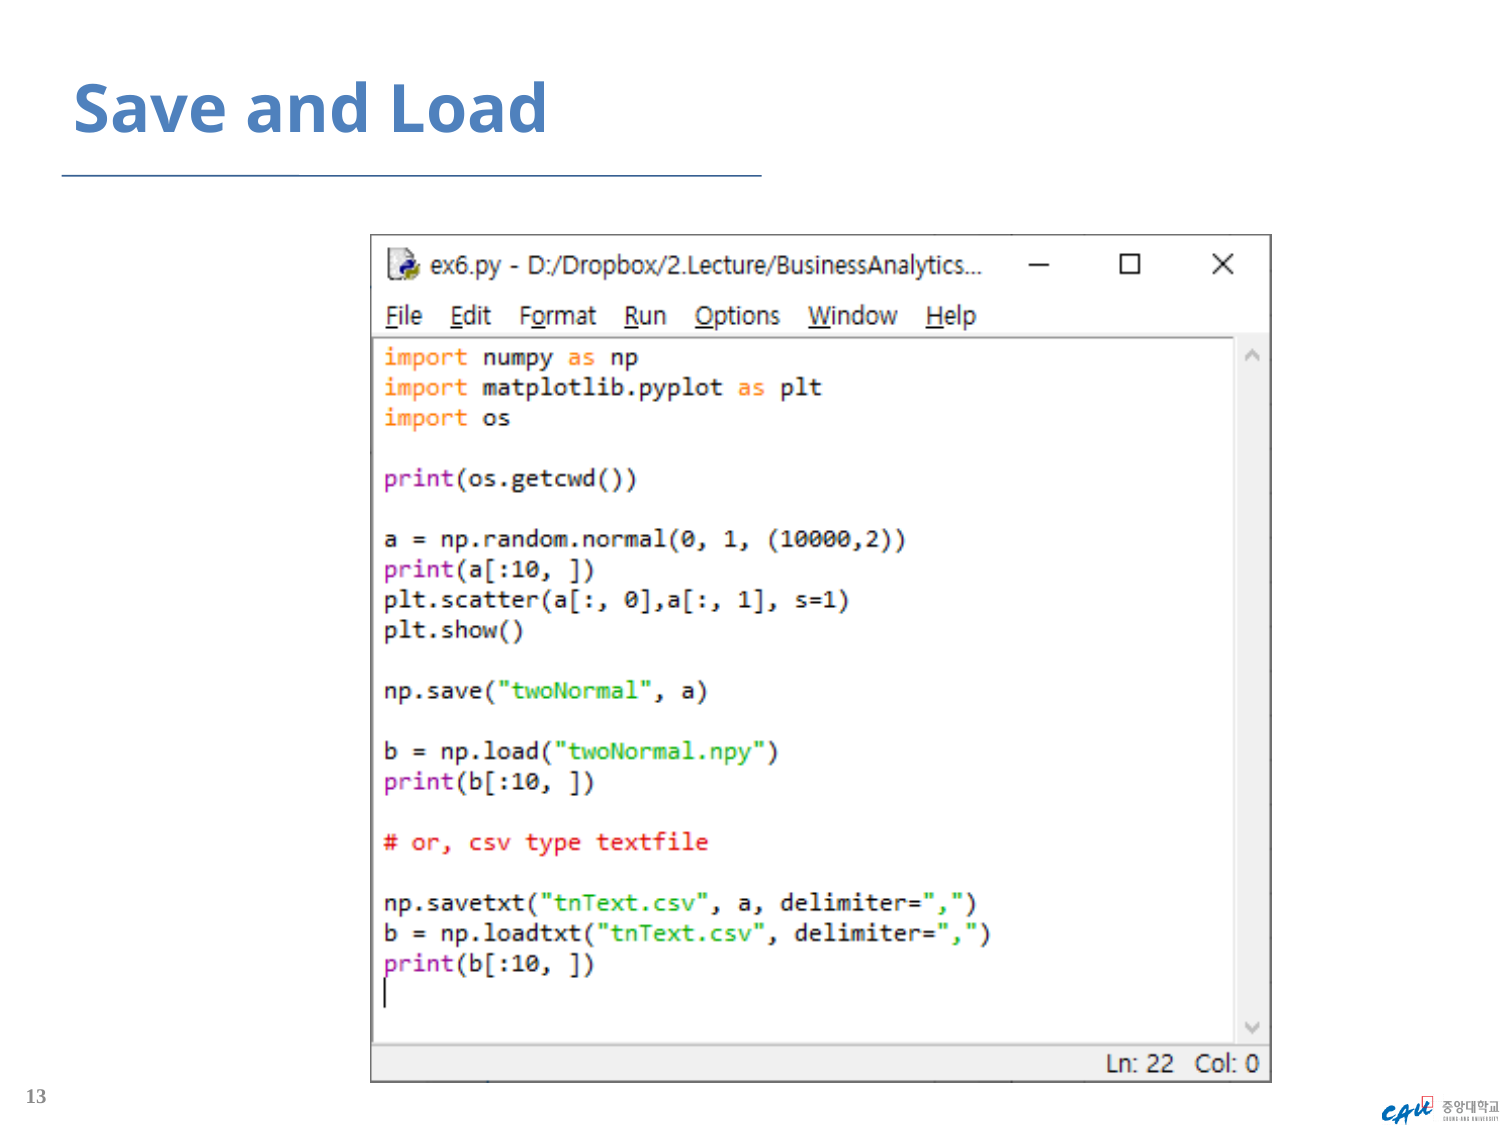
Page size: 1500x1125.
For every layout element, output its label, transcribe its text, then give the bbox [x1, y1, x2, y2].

picture [370, 234, 1272, 1084]
slide_number 13 [0, 1065, 62, 1125]
title Save and Load [58, 46, 1442, 164]
picture [1382, 1094, 1500, 1125]
